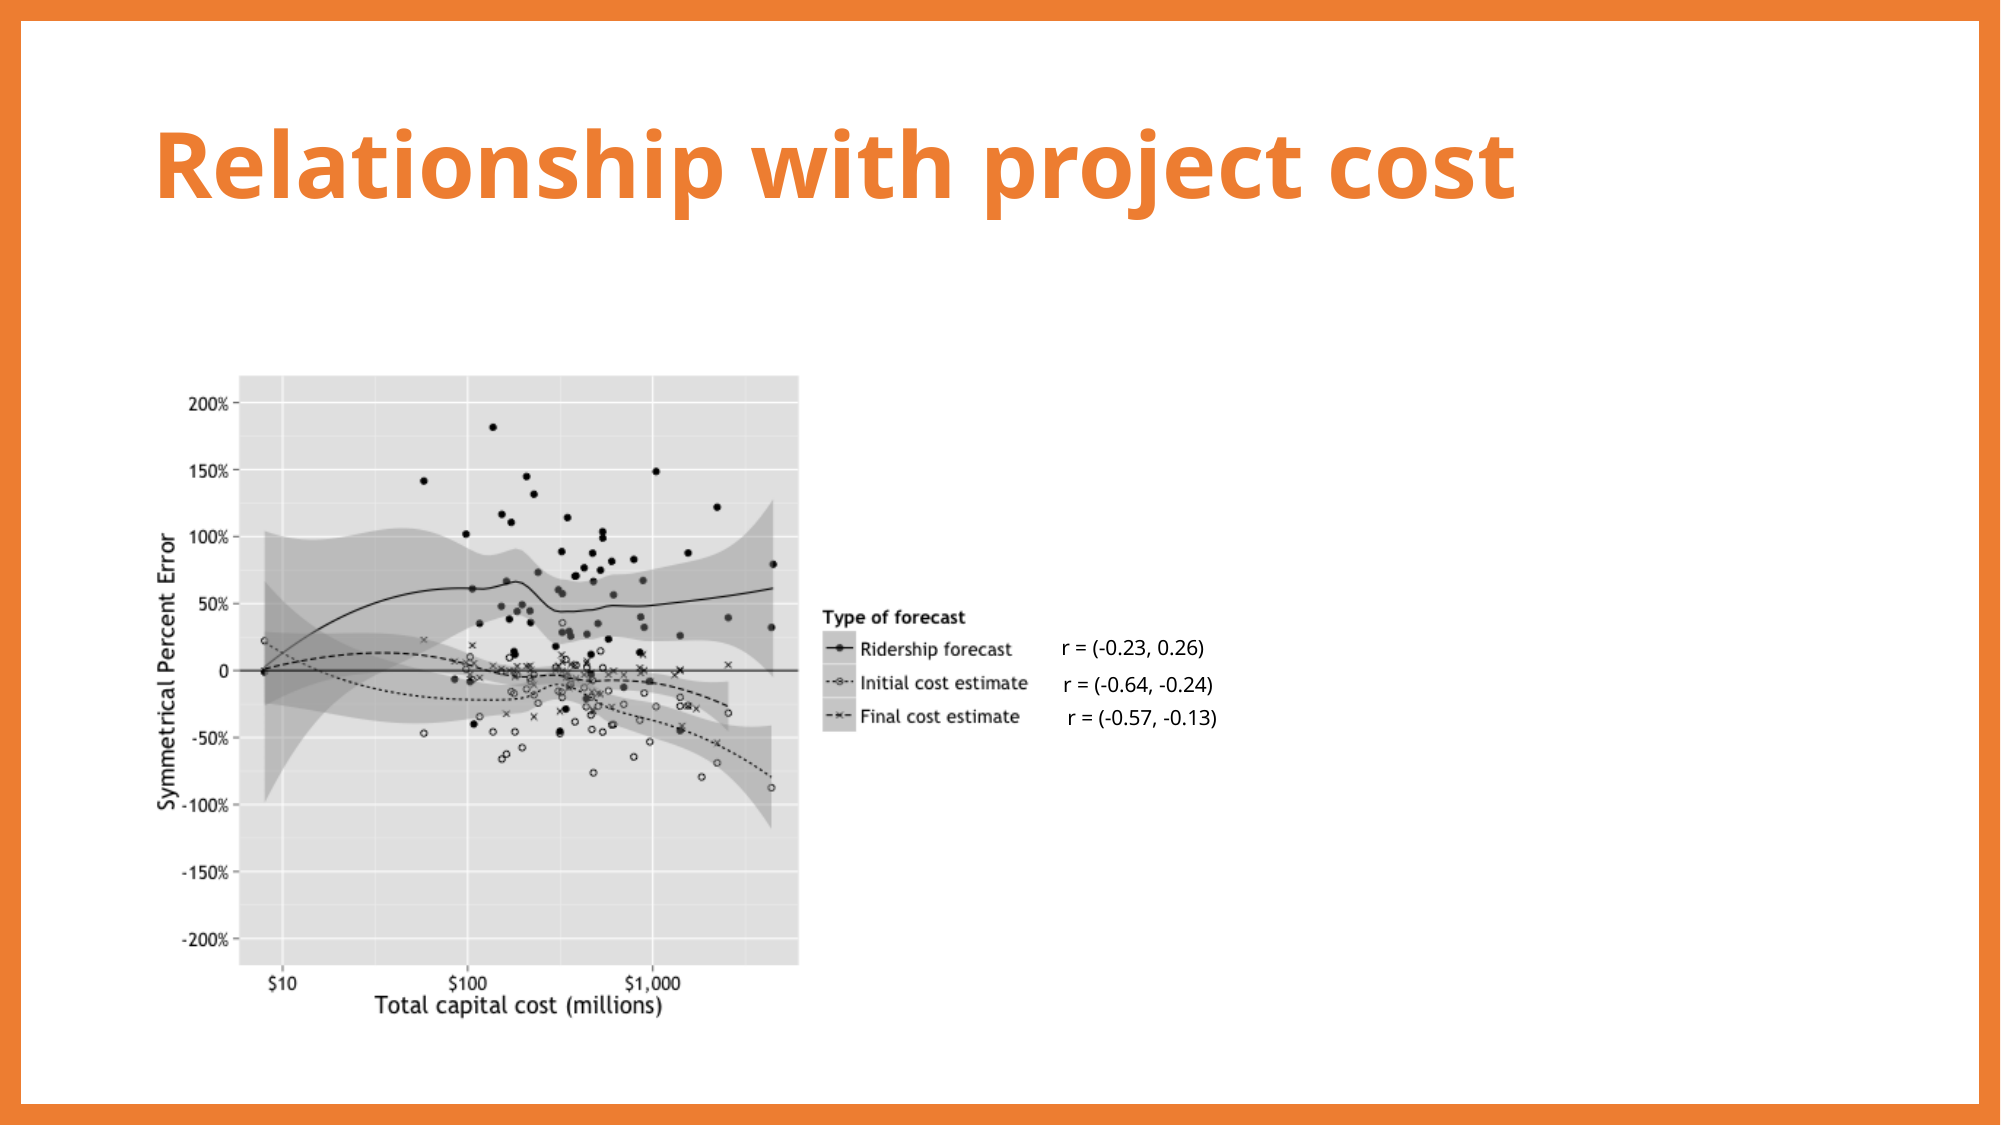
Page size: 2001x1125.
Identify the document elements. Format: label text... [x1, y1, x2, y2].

title Relationship with project cost [137, 59, 1863, 278]
text_box r = (-0.64, -0.24) [1081, 664, 1228, 696]
text_box r = (-0.57, -0.13) [1081, 696, 1233, 737]
text_box r = (-0.23, 0.26) [1081, 627, 1220, 664]
picture [137, 348, 1081, 1034]
